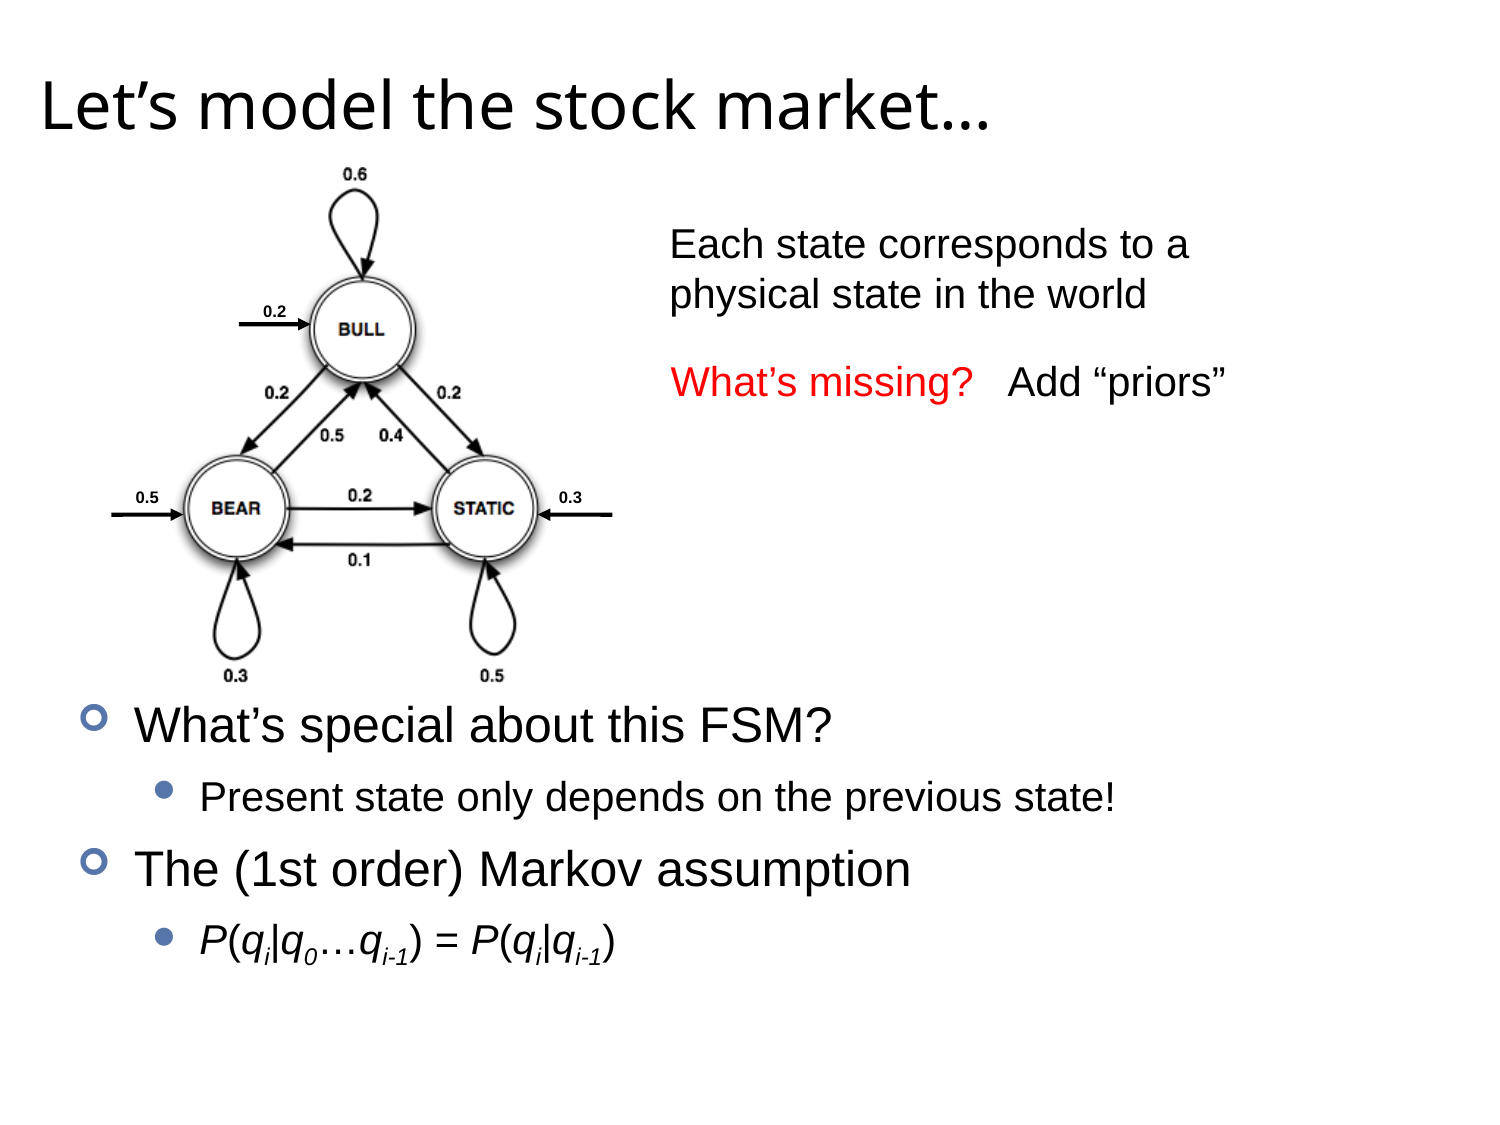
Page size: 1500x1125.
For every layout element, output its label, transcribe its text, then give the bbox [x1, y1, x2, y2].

title Let’s model the stock market… [24, 18, 1451, 188]
text_box What’s missing? [655, 346, 990, 412]
picture [166, 162, 553, 299]
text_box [111, 299, 613, 515]
text_box Add “priors” [992, 346, 1242, 412]
list What’s special about this FSM? Present state only depends on the previous state! The (1st order) Markov assumption P(qi|q0…qi-1) = P(qi|qi-1) [62, 174, 1451, 1013]
picture [166, 515, 553, 688]
text_box Each state corresponds to a physical state in the world [654, 209, 1350, 325]
